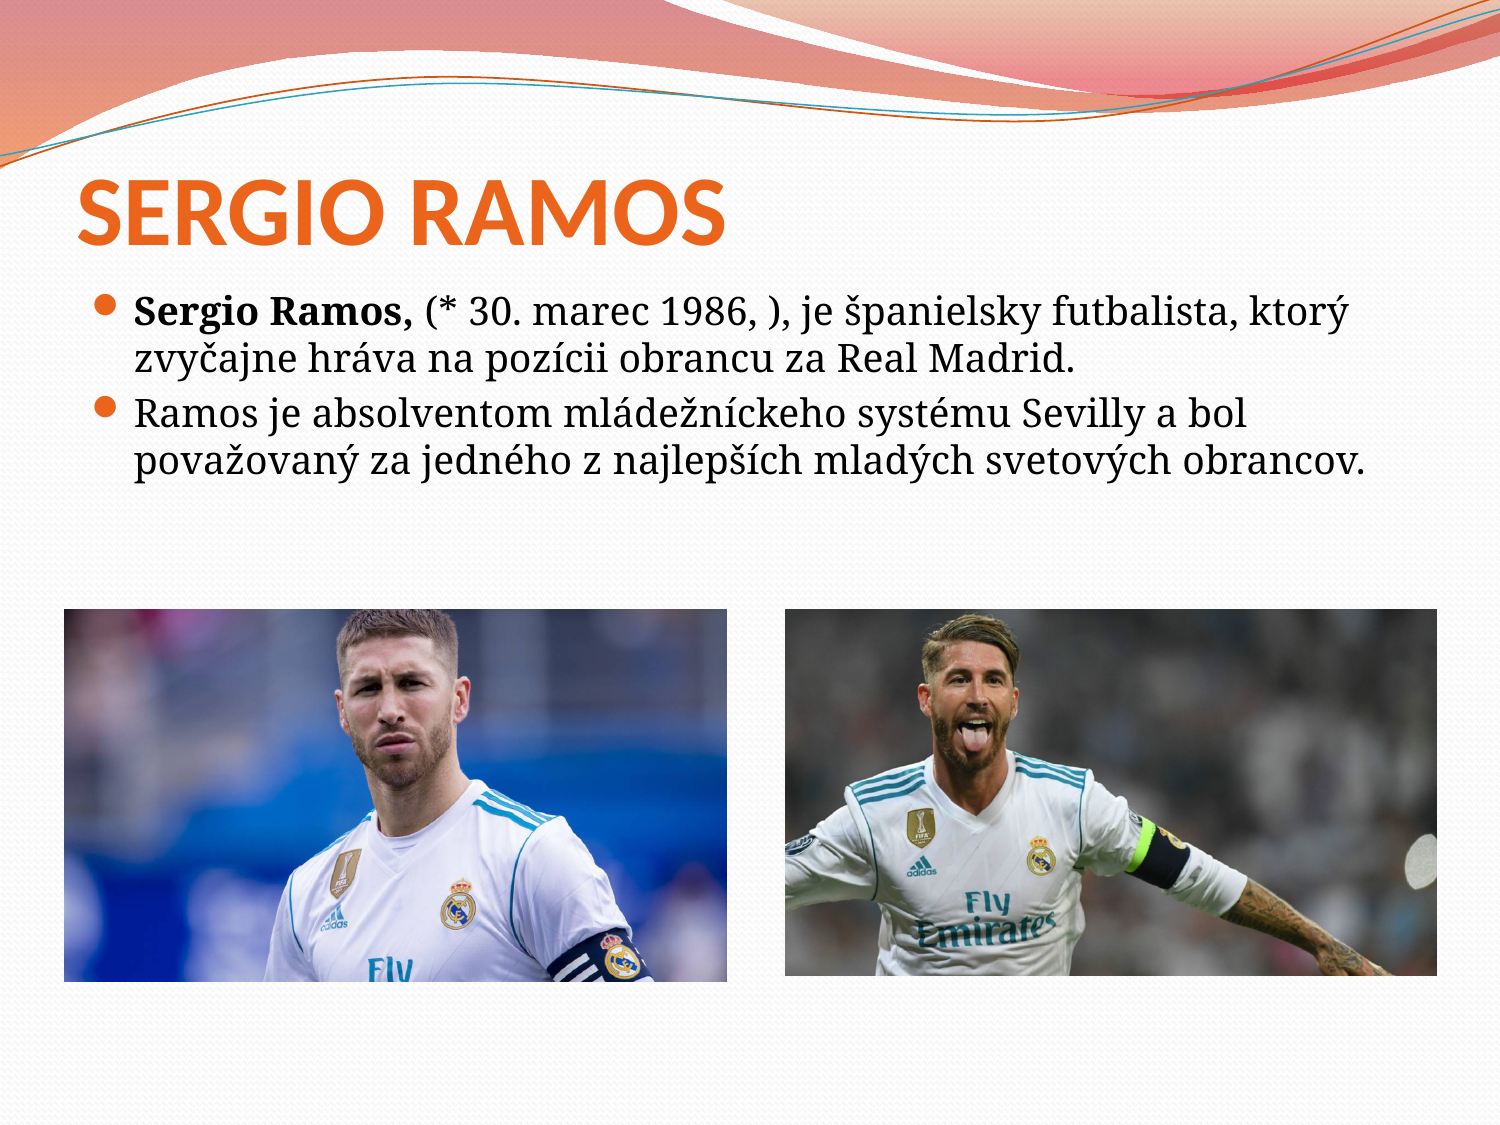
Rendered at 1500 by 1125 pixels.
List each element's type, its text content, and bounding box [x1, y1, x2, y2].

picture [785, 609, 1437, 977]
picture [64, 609, 727, 983]
list Sergio Ramos, (* 30. marec 1986, ), je španielsky futbalista, ktorý zvyčajne hráva na pozícii obrancu za Real Madrid. Ramos je absolventom mládežníckeho systému Sevilly a bol považovaný za jedného z najlepších mladých svetových obrancov. [76, 278, 1427, 524]
title SERGIO RAMOS [76, 78, 1427, 266]
